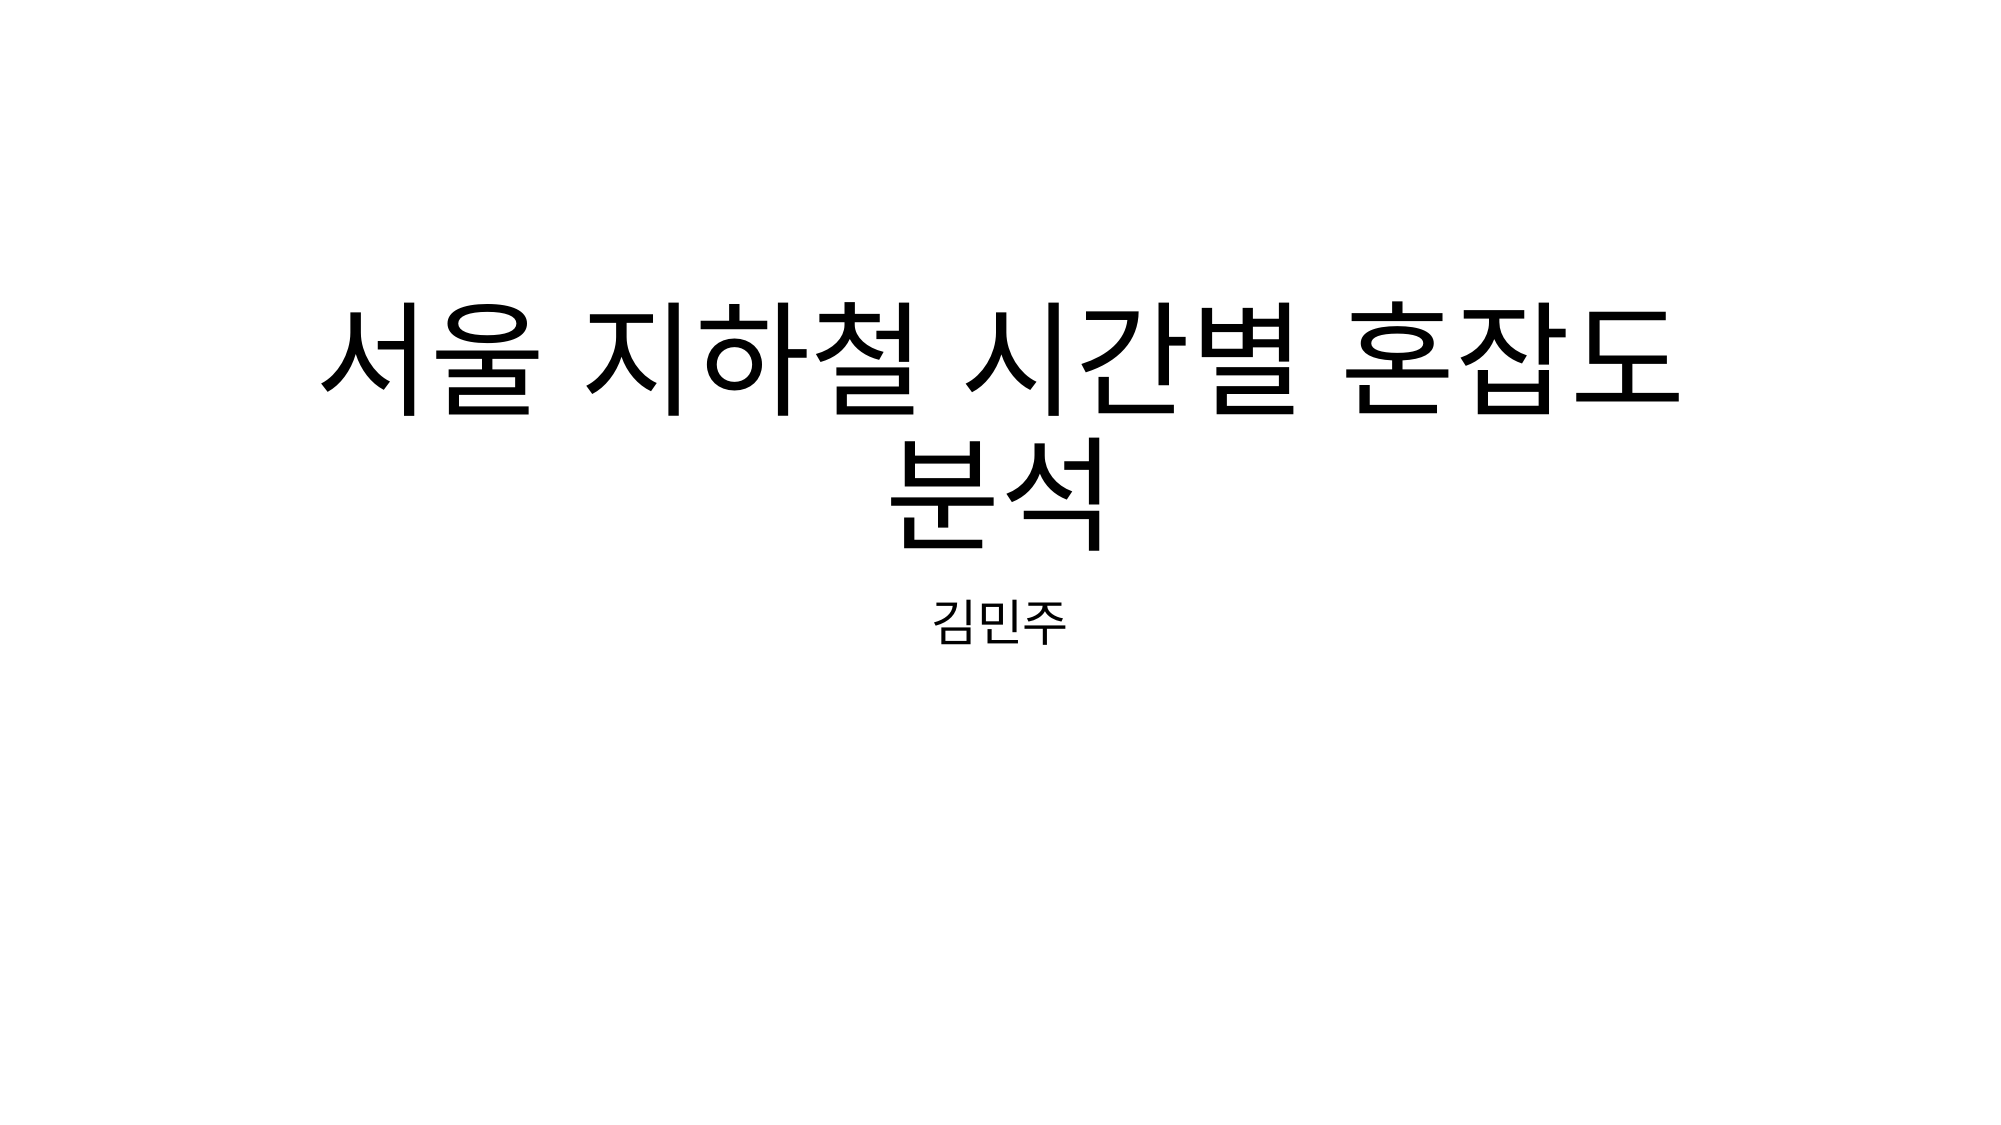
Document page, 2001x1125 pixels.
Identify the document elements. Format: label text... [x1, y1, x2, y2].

subtitle 김민주 [249, 590, 1750, 863]
title 서울 지하철 시간별 혼잡도 분석 [249, 184, 1750, 576]
